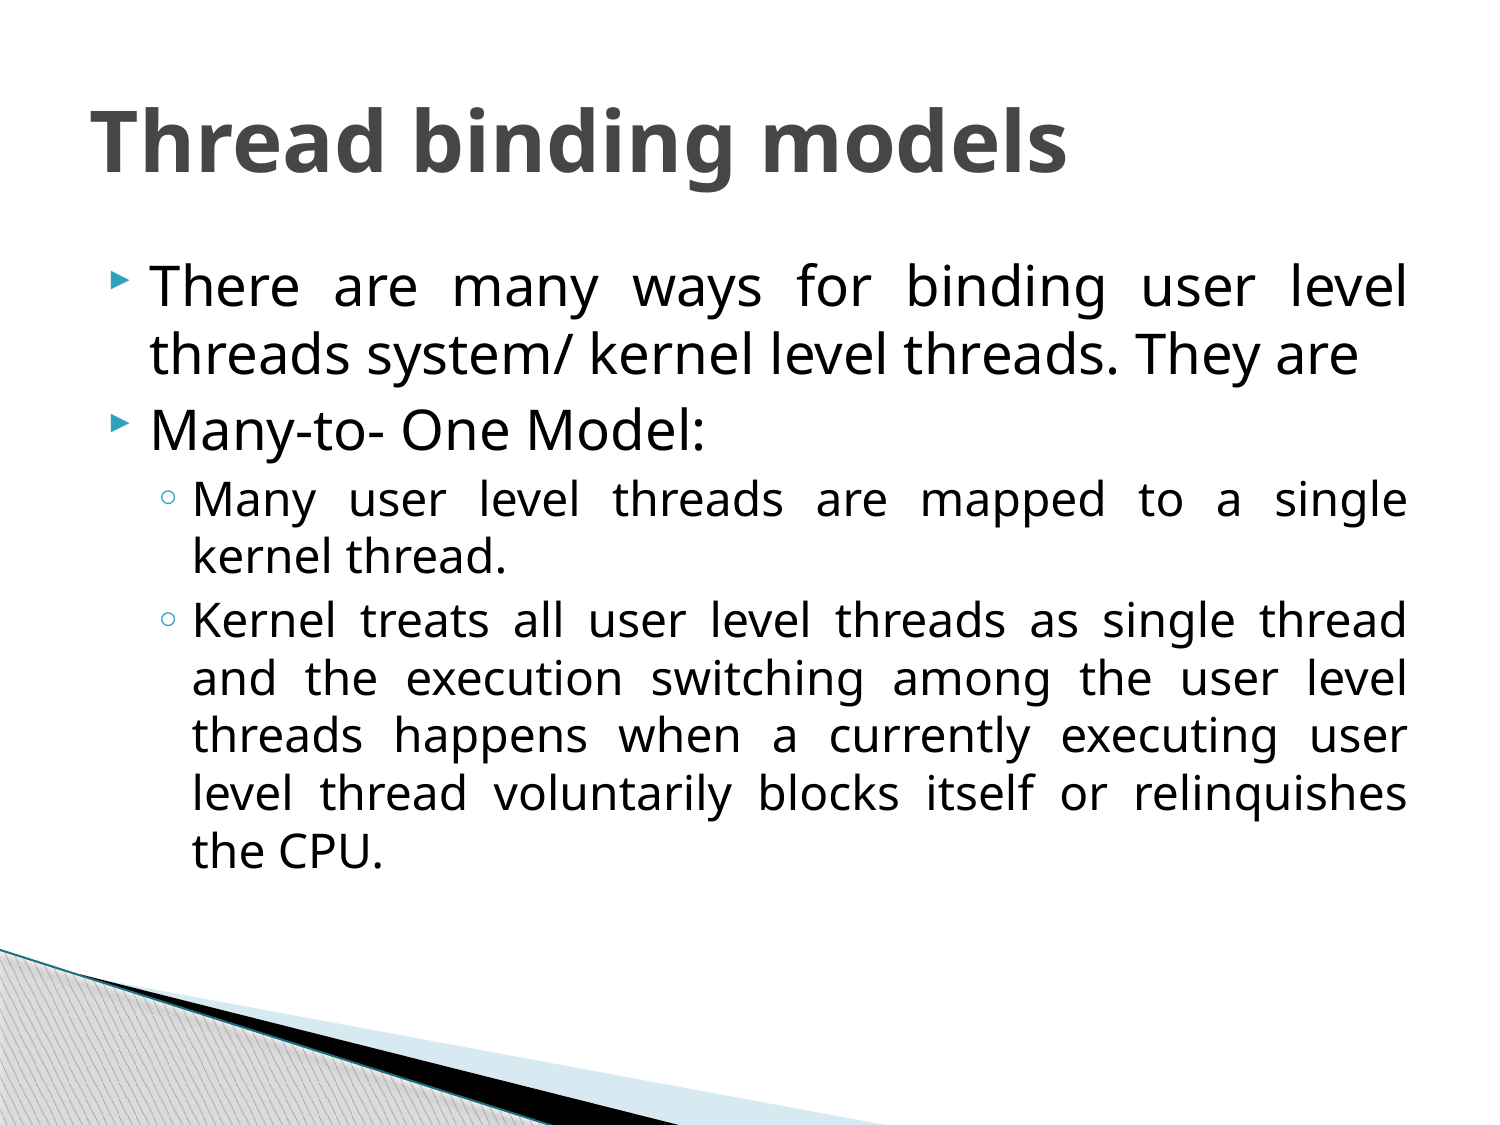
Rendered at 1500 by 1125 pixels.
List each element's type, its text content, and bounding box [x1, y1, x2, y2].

title Thread binding models [75, 45, 1425, 233]
list There are many ways for binding user level threads system/ kernel level threads. They are Many-to- One Model: Many user level threads are mapped to a single kernel thread. Kernel treats all user level threads as single thread and the execution switching among the user level threads happens when a currently executing user level thread voluntarily blocks itself or relinquishes the CPU. [75, 243, 1425, 986]
